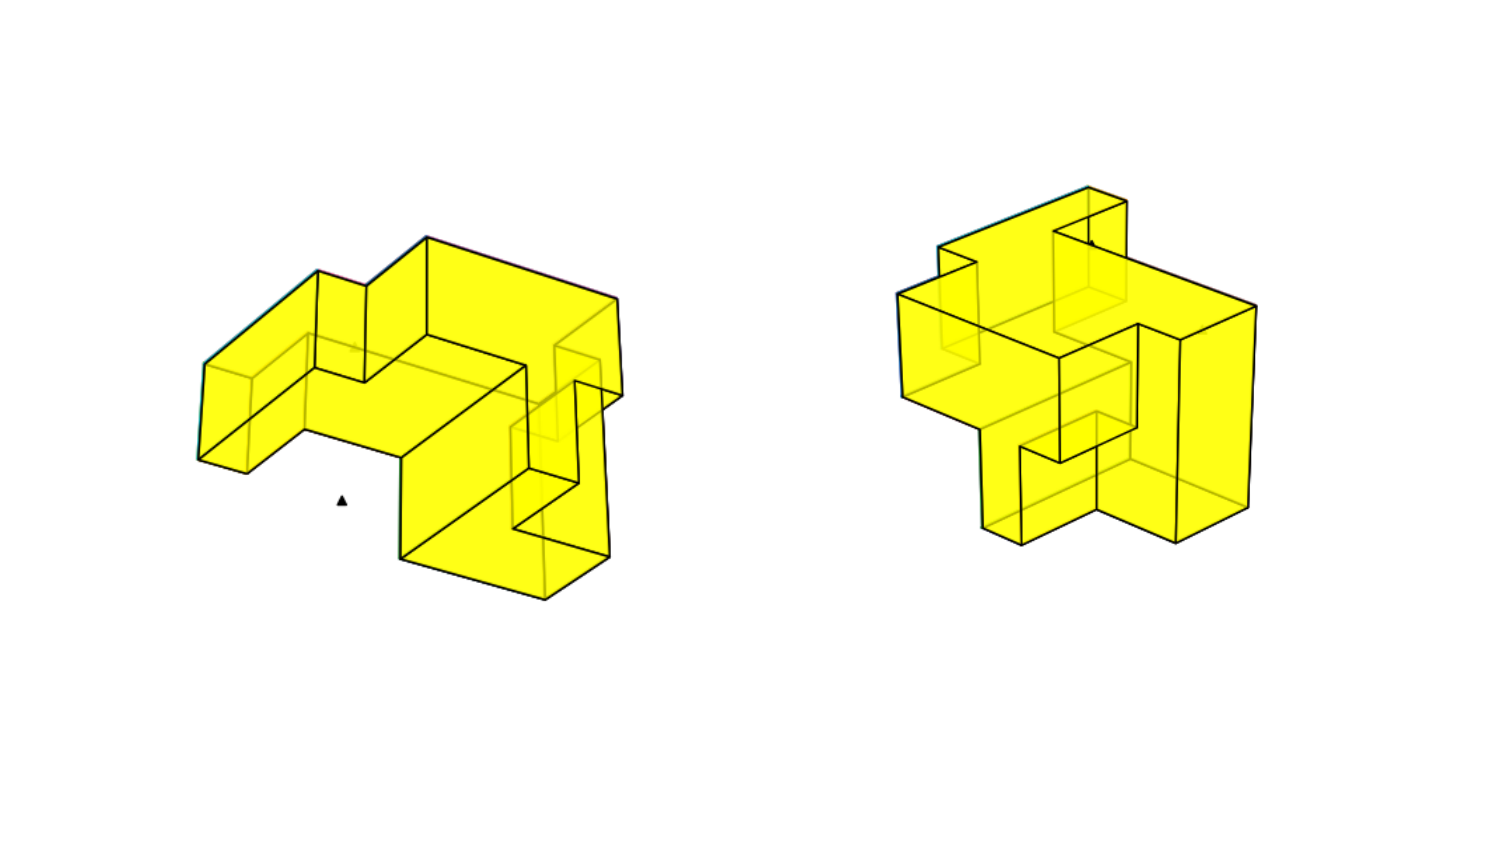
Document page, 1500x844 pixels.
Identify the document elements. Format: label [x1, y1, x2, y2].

picture [0, 62, 1500, 776]
